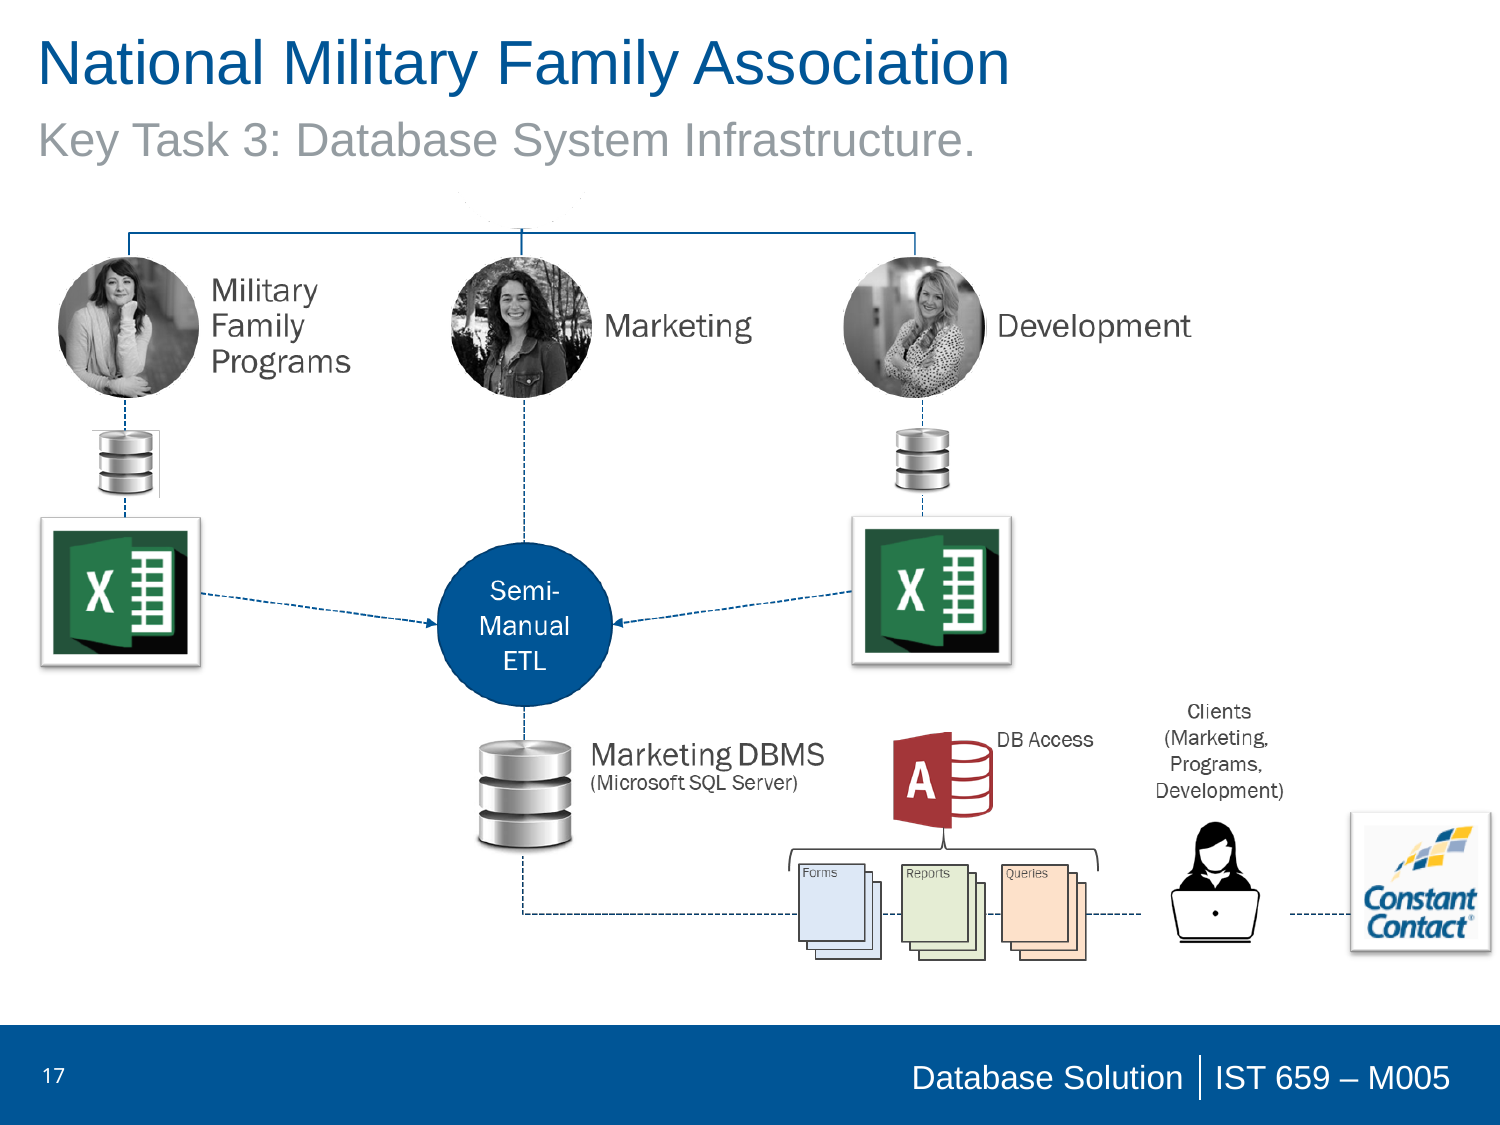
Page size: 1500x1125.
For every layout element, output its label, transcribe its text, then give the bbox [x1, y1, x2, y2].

title National Military Family Association [0, 0, 1350, 86]
slide_number 17 [11, 1045, 81, 1109]
list Key Task 3: Database System Infrastructure. [0, 86, 1350, 174]
picture [27, 190, 1500, 964]
